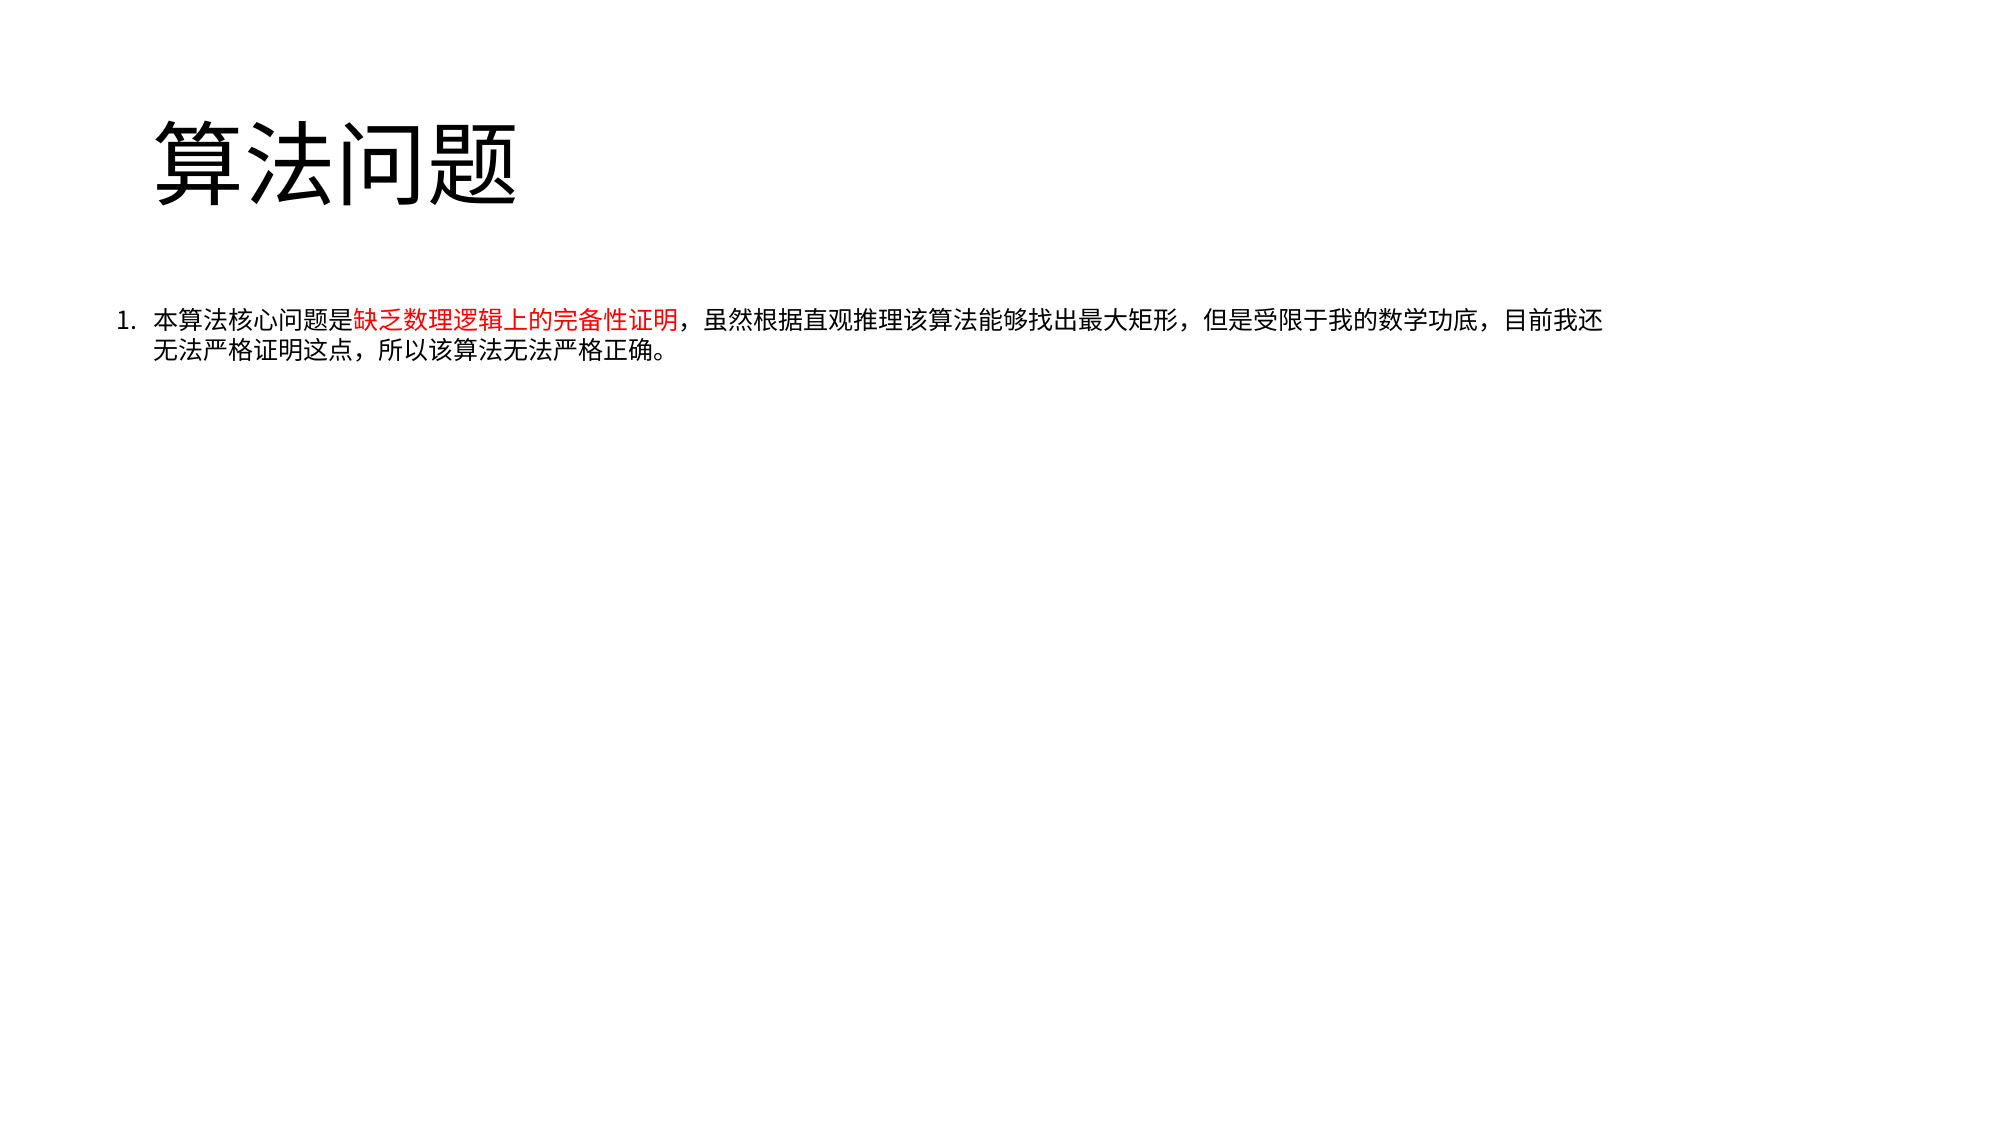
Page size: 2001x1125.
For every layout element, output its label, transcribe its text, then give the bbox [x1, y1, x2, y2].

title 算法问题 [137, 59, 1863, 278]
text_box 本算法核心问题是缺乏数理逻辑上的完备性证明，虽然根据直观推理该算法能够找出最大矩形，但是受限于我的数学功底，目前我还无法严格证明这点，所以该算法无法严格正确。 [101, 297, 1644, 372]
